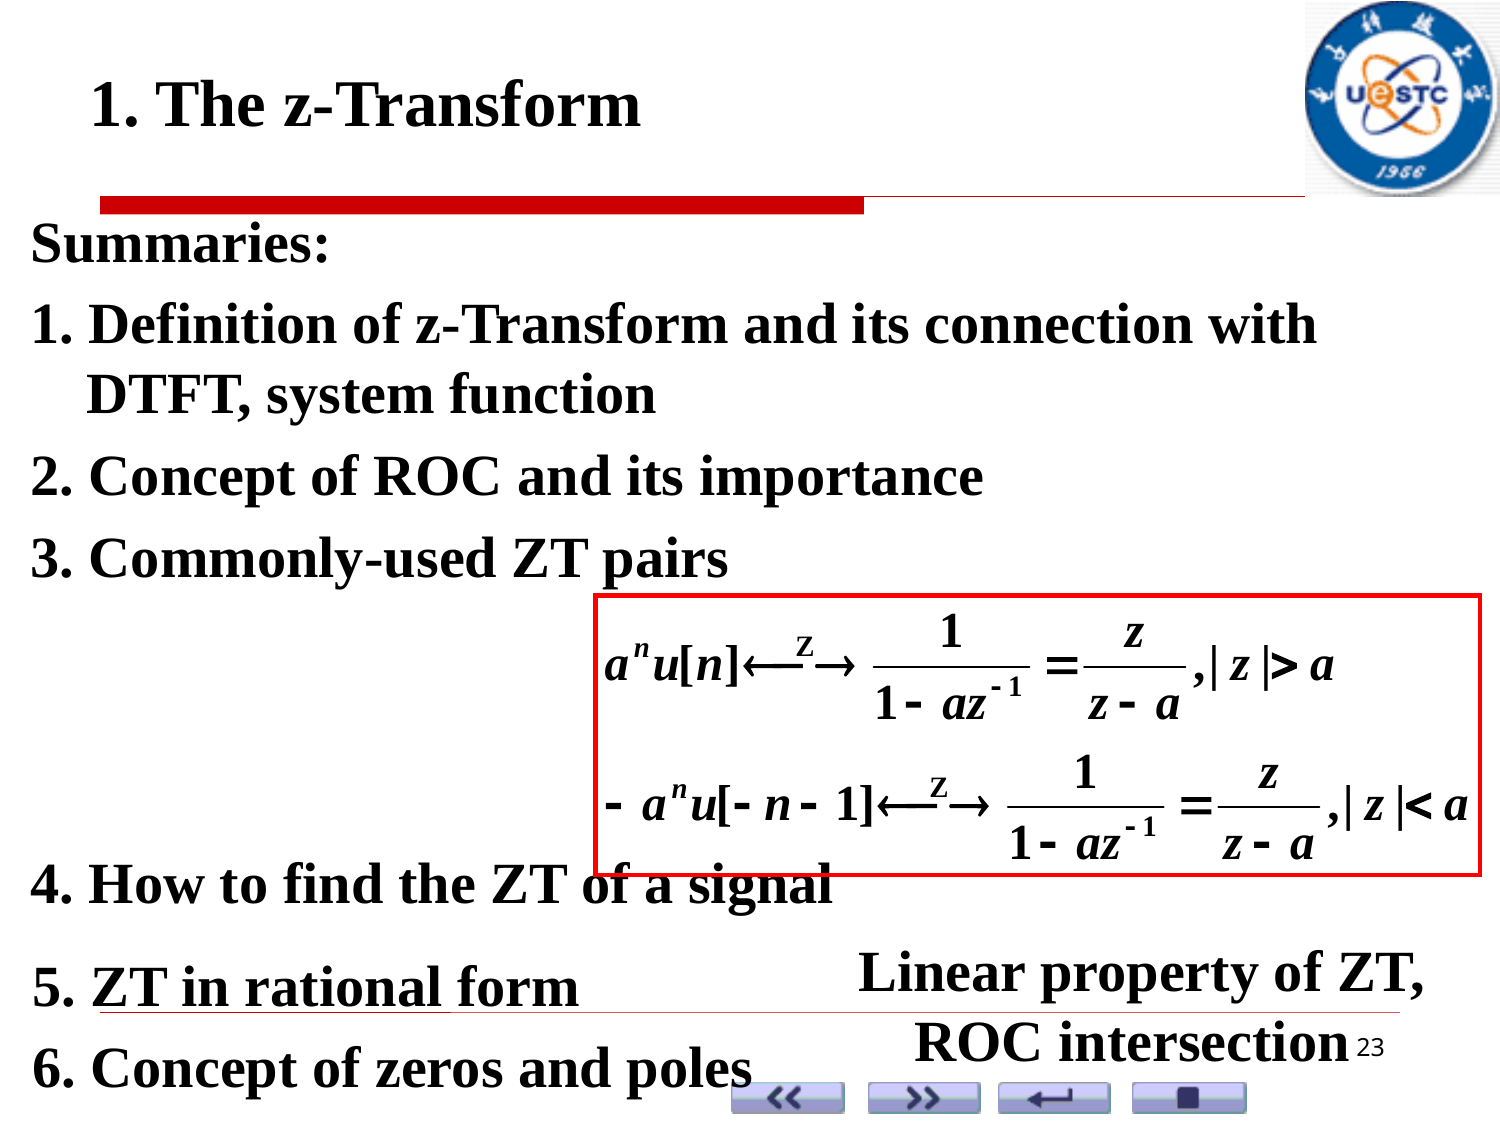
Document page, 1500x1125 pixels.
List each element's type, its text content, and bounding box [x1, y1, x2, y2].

picture [1132, 1103, 1247, 1114]
picture [998, 1082, 1111, 1114]
text_box Summaries: 1. Definition of z-Transform and its connection with DTFT, system function 2. Concept of ROC and its importance 3. Commonly-used ZT pairs 4. How to find the ZT of a signal [15, 196, 1489, 694]
picture [731, 1082, 845, 1114]
picture [868, 1082, 981, 1114]
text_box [597, 597, 1479, 873]
text_box Linear property of ZT, ROC intersection [843, 925, 1489, 1039]
picture [1305, 1, 1500, 197]
text_box 1. The z-Transform [75, 18, 1325, 182]
slide_number 23 [1074, 1039, 1401, 1103]
text_box 5. ZT in rational form 6. Concept of zeros and poles [17, 940, 1258, 1053]
